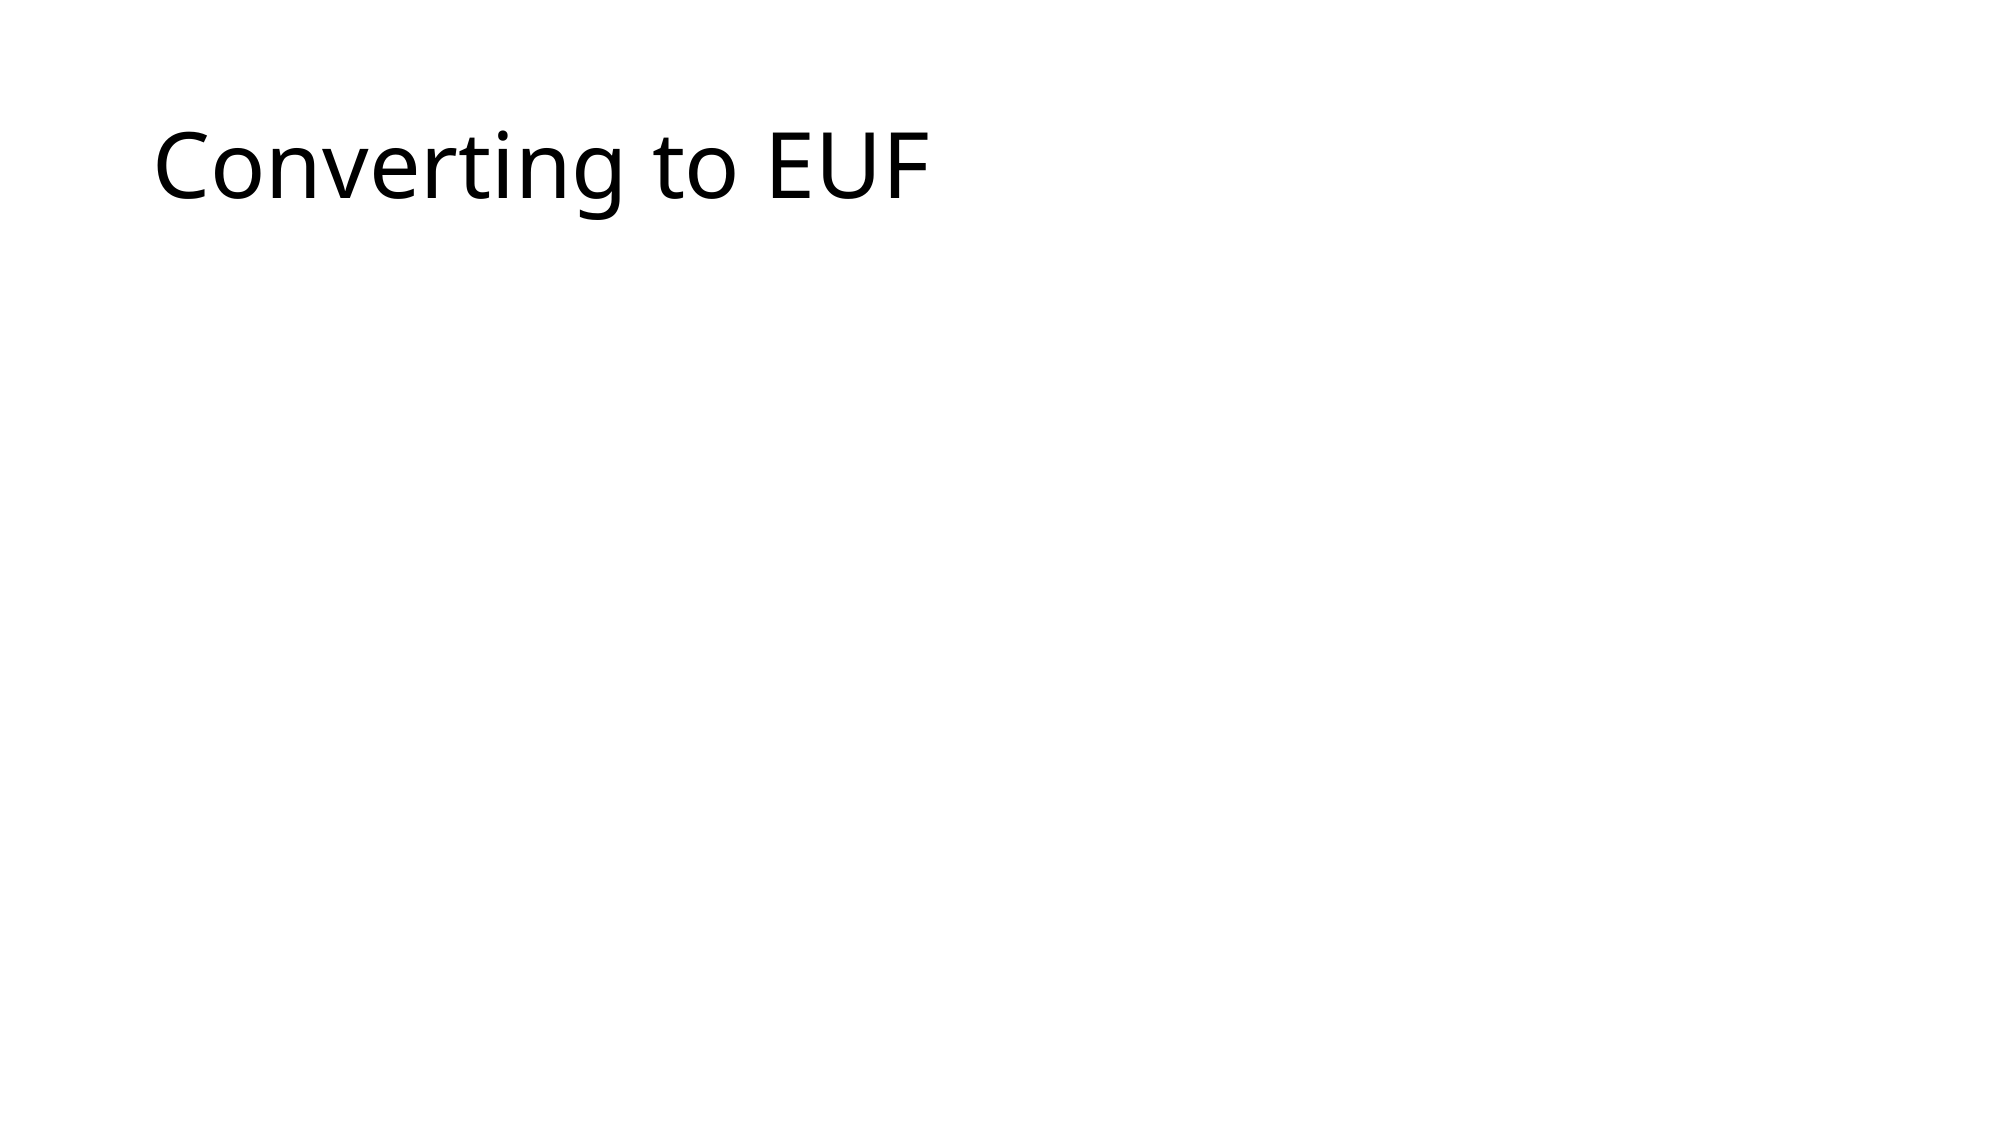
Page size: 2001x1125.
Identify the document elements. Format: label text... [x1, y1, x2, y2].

title Converting to EUF [137, 59, 1863, 278]
